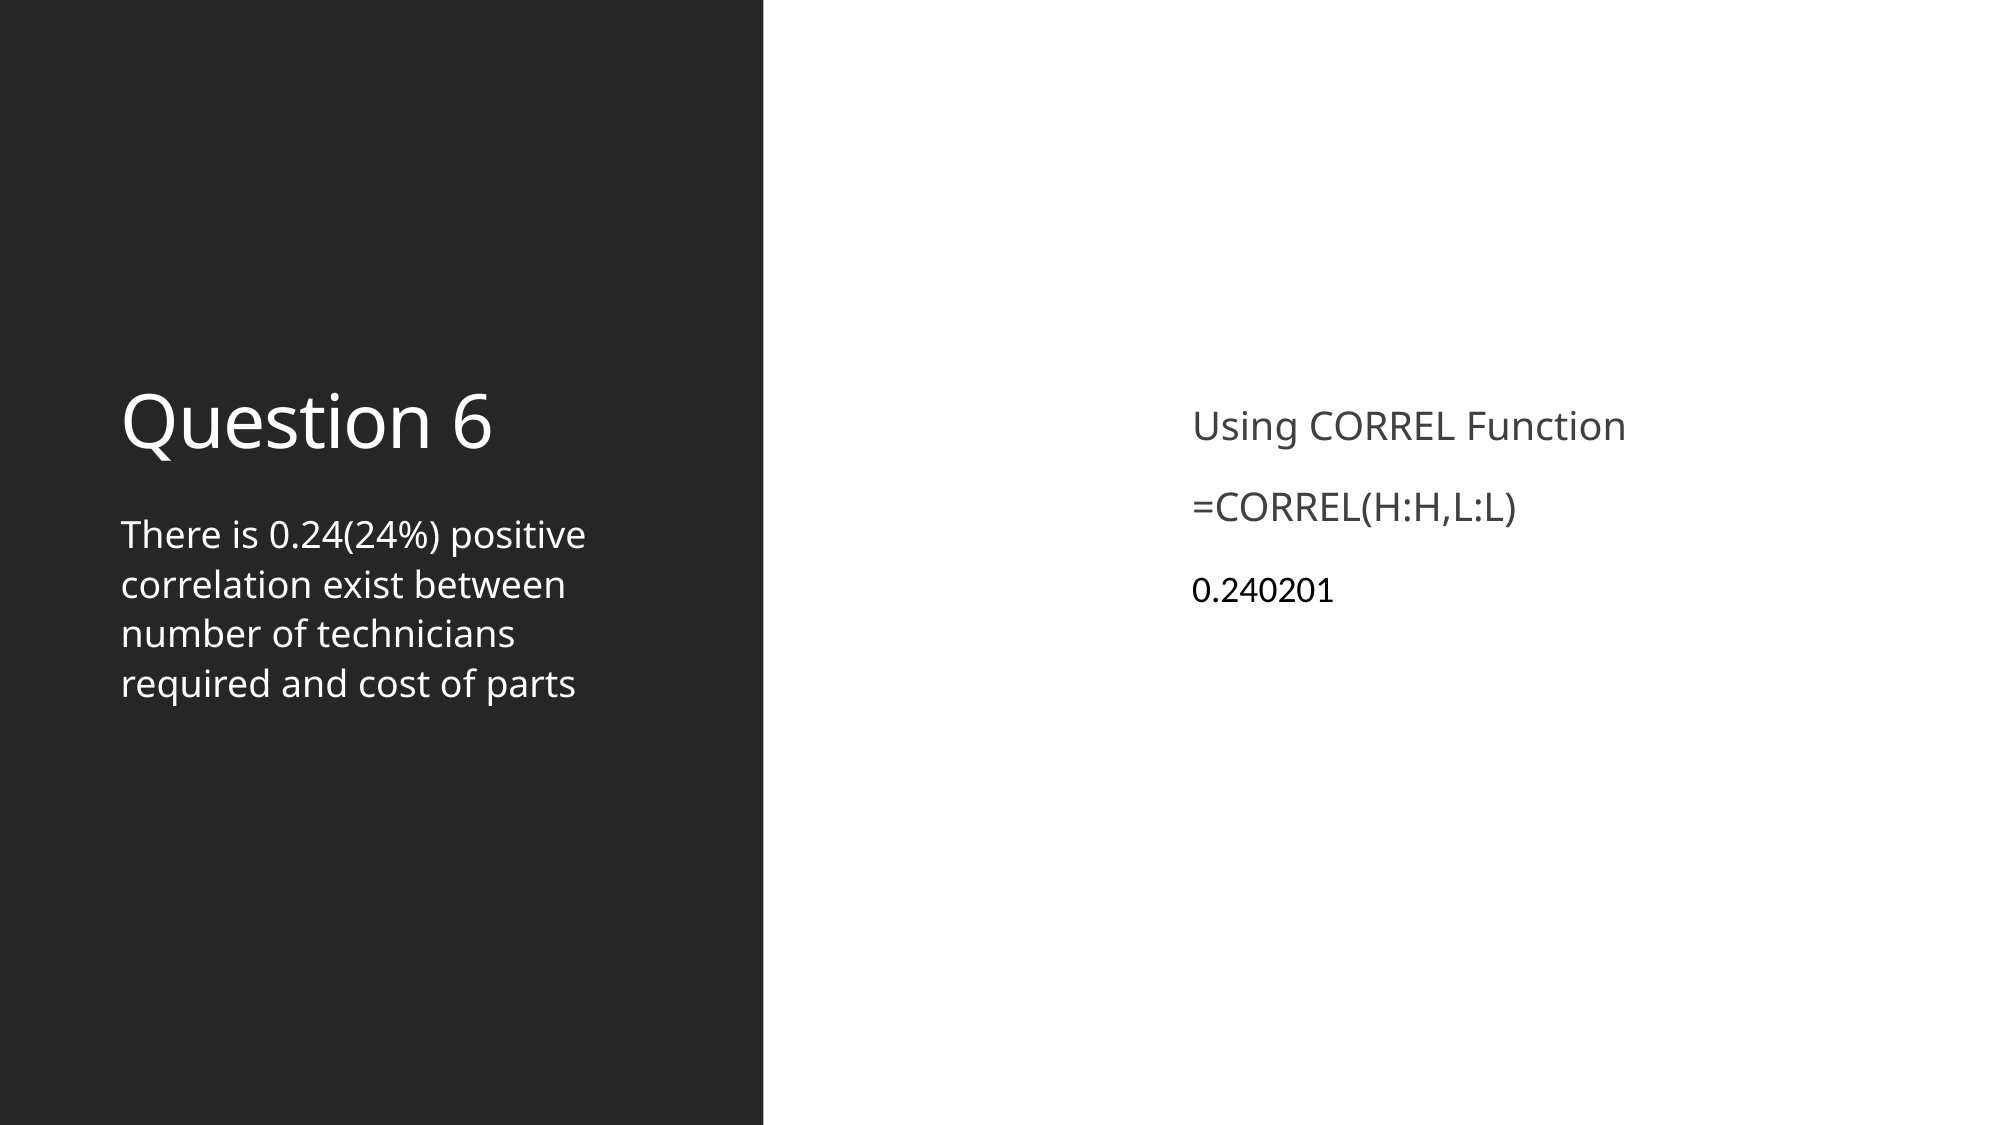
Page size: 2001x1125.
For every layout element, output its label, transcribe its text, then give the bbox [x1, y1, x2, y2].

list There is 0.24(24%) positive correlation exist between number of technicians required and cost of parts [105, 499, 683, 1002]
list Using CORREL Function =CORREL(H:H,L:L) 0.240201 [1177, 388, 1727, 675]
title Question 6 [105, 128, 683, 473]
